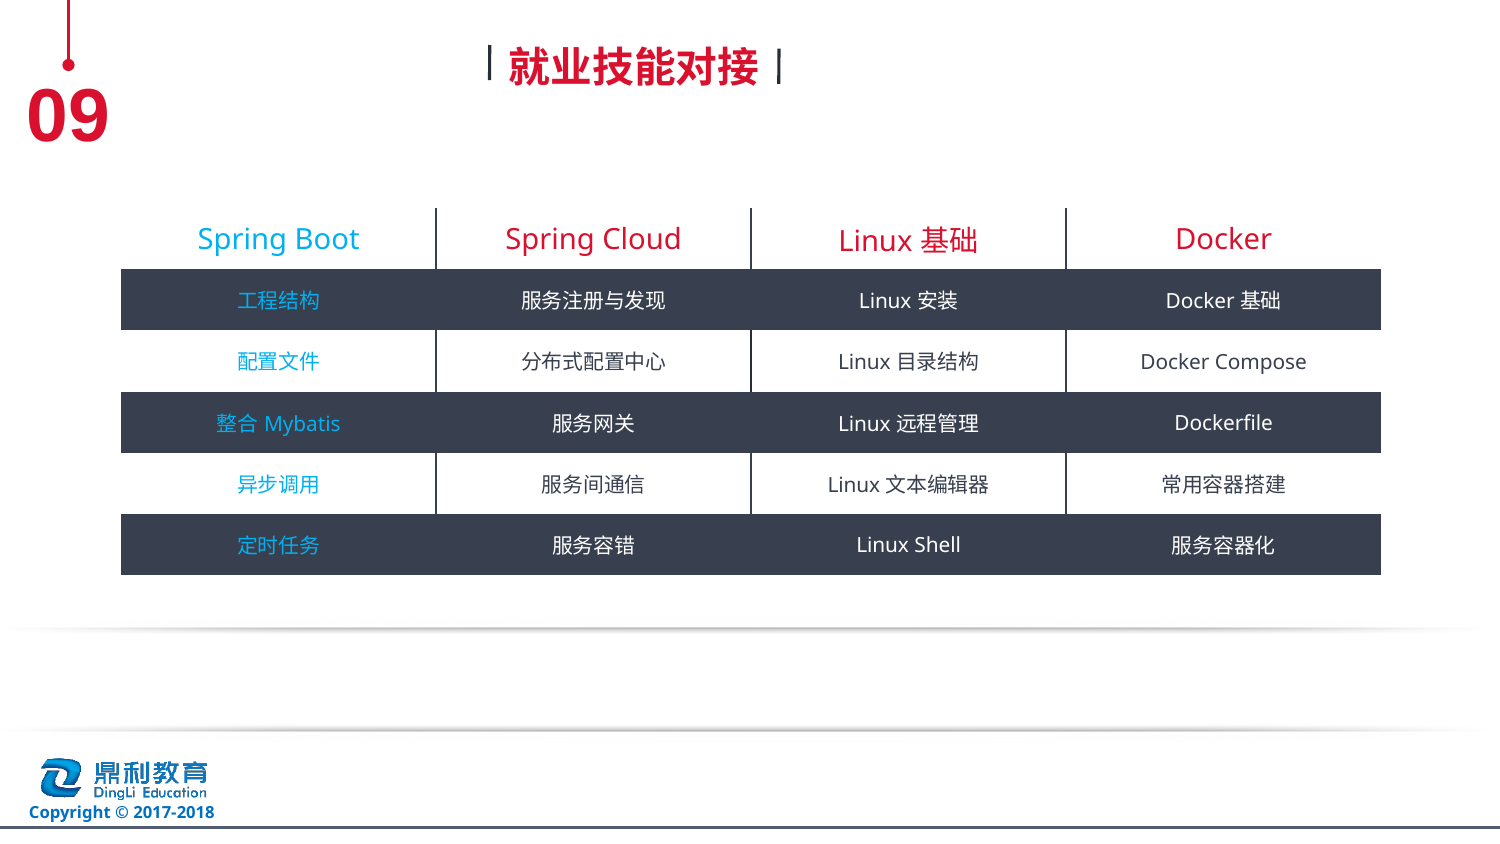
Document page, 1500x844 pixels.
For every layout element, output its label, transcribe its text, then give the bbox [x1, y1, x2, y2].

table_cell Linux远程管理 [752, 392, 1065, 453]
table_cell 常用容器搭建 [1067, 453, 1381, 514]
picture [0, 717, 1500, 800]
table_header Docker [1067, 208, 1381, 269]
table_cell 工程结构 [121, 269, 435, 330]
table_cell 服务间通信 [437, 453, 750, 514]
picture [0, 615, 1500, 641]
table_cell Linux目录结构 [752, 330, 1065, 392]
table_cell Dockerfile [1067, 392, 1381, 453]
table_cell 服务容器化 [1067, 514, 1381, 575]
table_cell 服务网关 [437, 392, 750, 453]
table_cell Docker基础 [1067, 269, 1381, 330]
table_header Linux基础 [752, 208, 1065, 269]
table_cell 定时任务 [121, 514, 435, 575]
table_cell 整合Mybatis [121, 392, 435, 453]
table_cell Linux Shell [752, 514, 1065, 575]
table_cell Linux安装 [752, 269, 1065, 330]
text_box 09 [26, 66, 111, 157]
table_header Spring Cloud [437, 208, 750, 269]
table_cell 分布式配置中心 [437, 330, 750, 392]
table_header Spring Boot [121, 208, 435, 269]
table_cell 配置文件 [121, 330, 435, 392]
table_cell 服务注册与发现 [437, 269, 750, 330]
text_box 就业技能对接 [497, 35, 1007, 97]
table_cell Linux文本编辑器 [752, 453, 1065, 514]
table_cell Docker Compose [1067, 330, 1381, 392]
table_cell 服务容错 [437, 514, 750, 575]
table_cell 异步调用 [121, 453, 435, 514]
